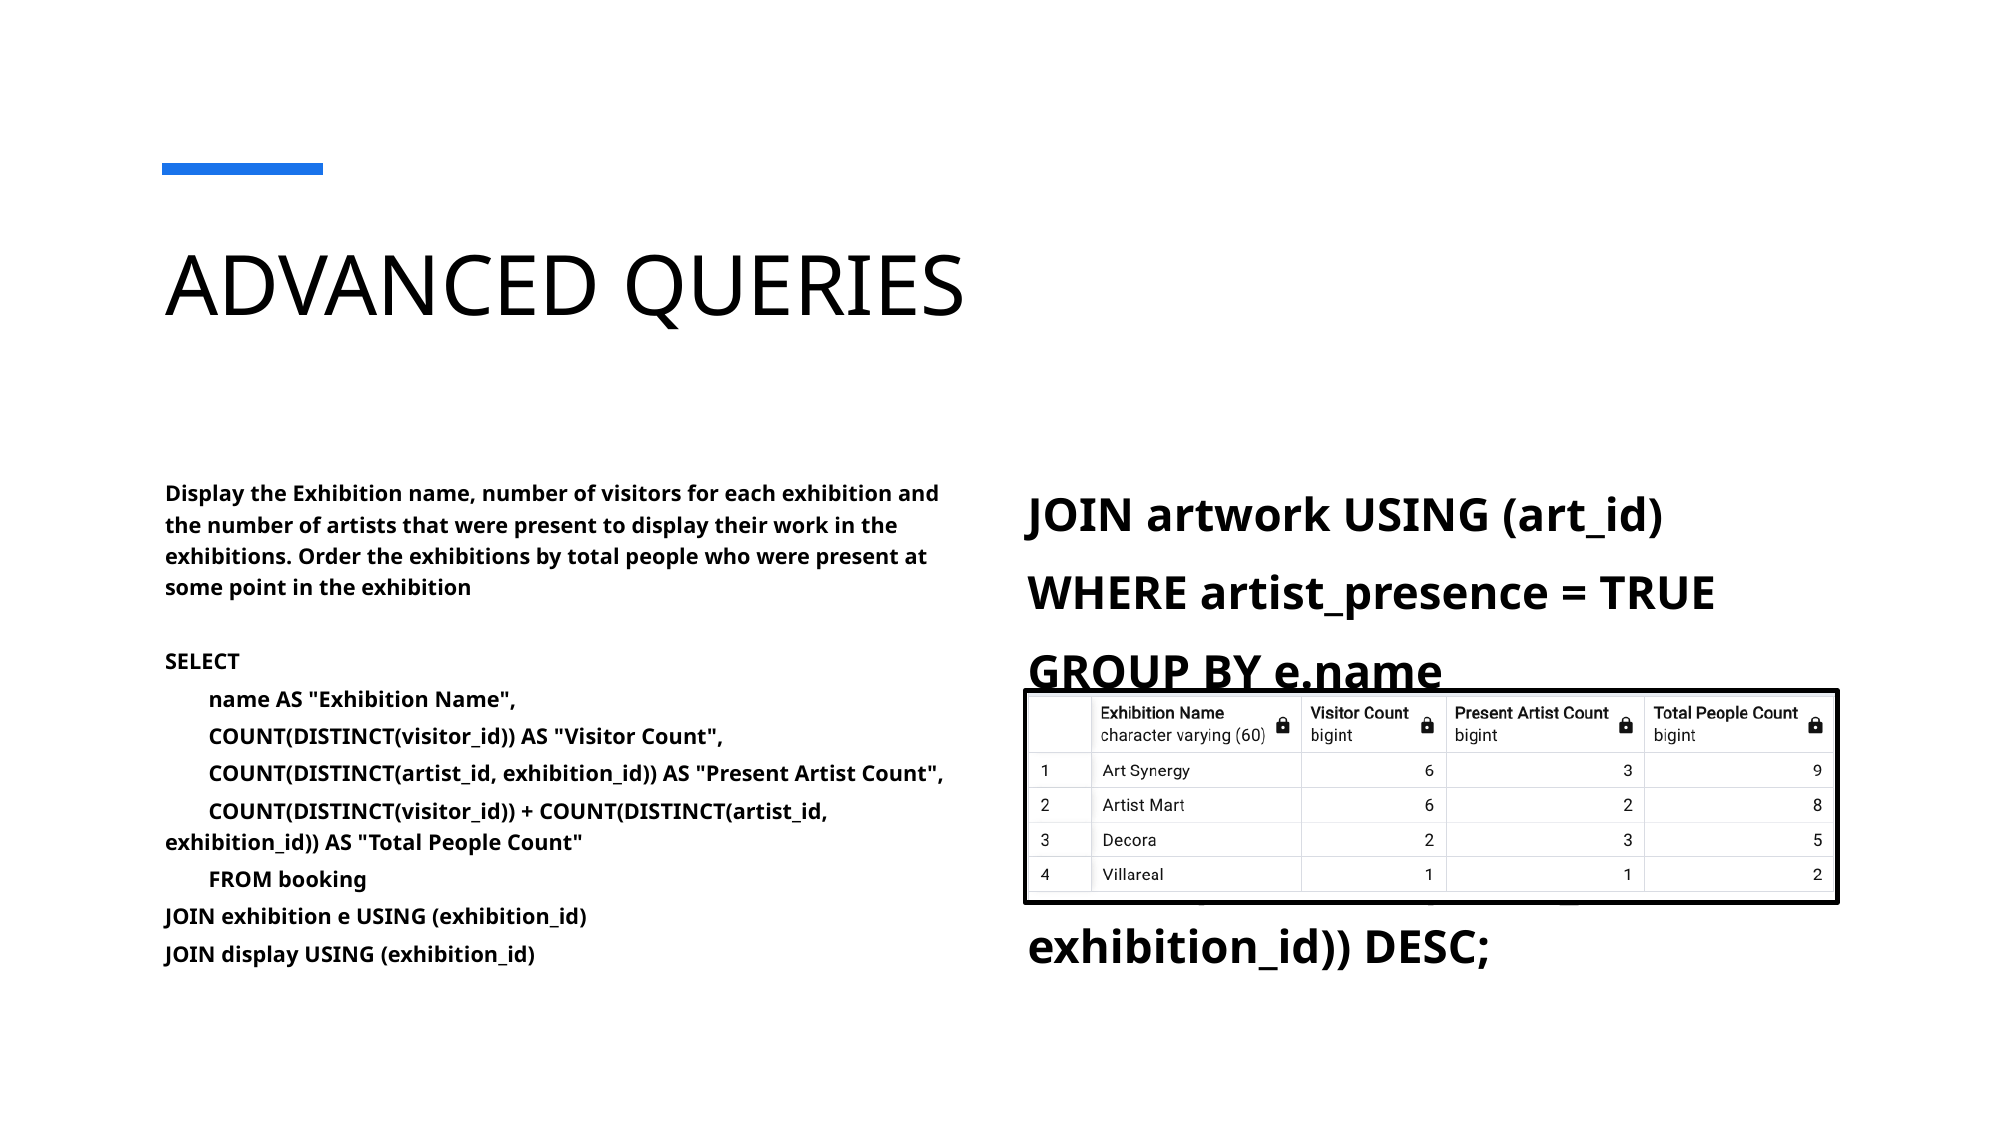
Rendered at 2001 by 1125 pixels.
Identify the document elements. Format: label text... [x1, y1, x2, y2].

list JOIN artwork USING (art_id) WHERE artist_presence = TRUE GROUP BY e.name ORDER BY COUNT(DISTINCT(visitor_id)) + COUNT(DISTINCT(artist_id, exhibition_id)) DESC; [1012, 467, 1850, 995]
list Display the Exhibition name, number of visitors for each exhibition and the number of artists that were present to display their work in the exhibitions. Order the exhibitions by total people who were present at some point in the exhibition SELECT name AS "Exhibition Name", COUNT(DISTINCT(visitor_id)) AS "Visitor Count", COUNT(DISTINCT(artist_id, exhibition_id)) AS "Present Artist Count", COUNT(DISTINCT(visitor_id)) + COUNT(DISTINCT(artist_id, exhibition_id)) AS "Total People Count" FROM booking JOIN exhibition e USING (exhibition_id) JOIN display USING (exhibition_id) [150, 467, 988, 995]
picture [1027, 692, 1836, 900]
title ADVANCED QUERIES [150, 224, 1850, 420]
